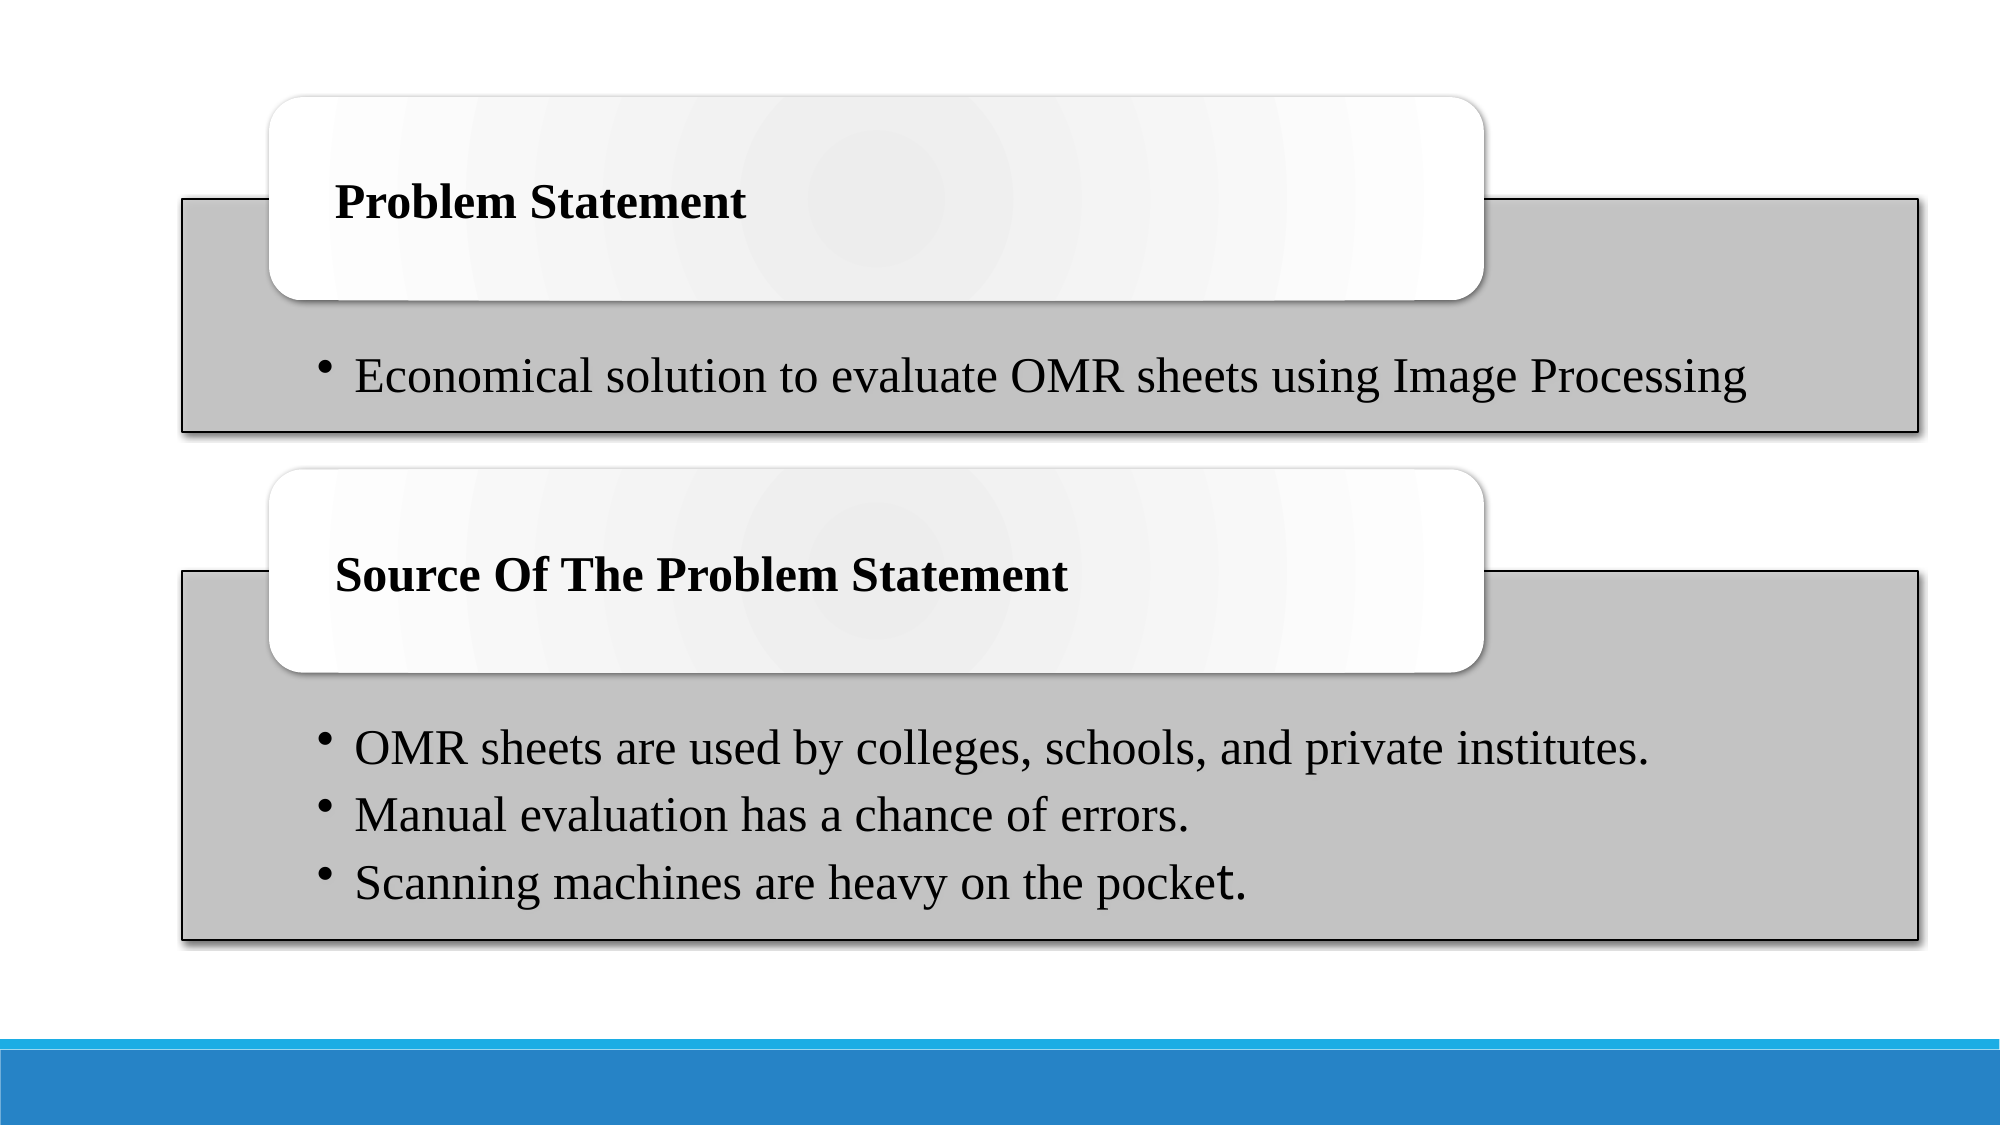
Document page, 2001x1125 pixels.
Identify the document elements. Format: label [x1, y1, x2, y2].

text_box [98, 195, 1944, 984]
text_box [181, 94, 1919, 943]
